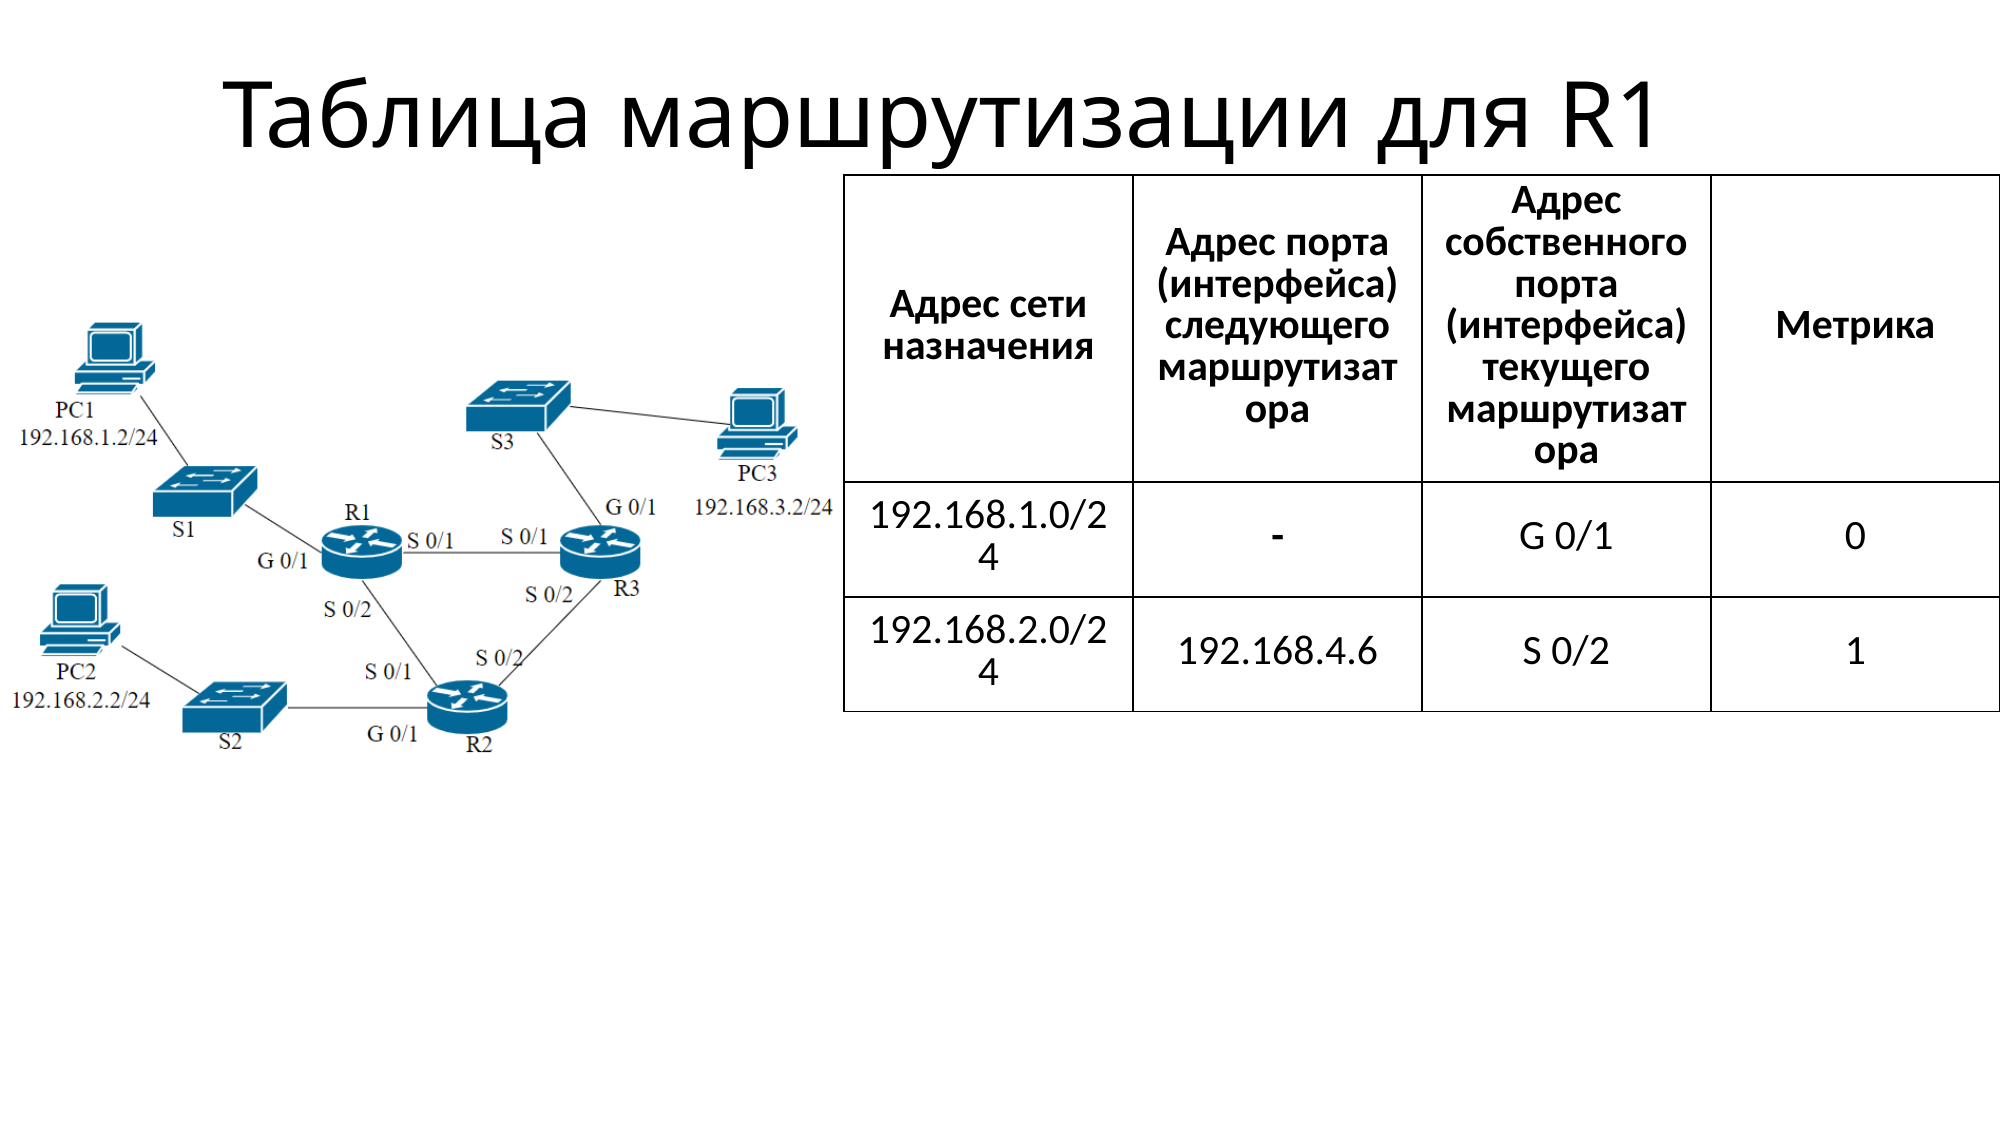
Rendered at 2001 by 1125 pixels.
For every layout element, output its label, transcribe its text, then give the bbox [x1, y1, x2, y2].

table_cell S 0/2 [1423, 598, 1710, 711]
table_cell 192.168.1.0/24 [845, 483, 1132, 596]
table_cell G 0/1 [1423, 483, 1710, 596]
table_header Адрес порта (интерфейса) следующего маршрутизатора [1134, 176, 1421, 481]
table_cell 0 [1712, 483, 1999, 596]
table_header Метрика [1712, 176, 1999, 481]
table_header Адрес сети назначения [845, 176, 1132, 481]
table_cell - [1134, 483, 1421, 596]
table_cell 192.168.2.0/24 [845, 598, 1132, 711]
table_cell 192.168.4.6 [1134, 598, 1421, 711]
picture [0, 272, 845, 769]
table_cell 1 [1712, 598, 1999, 711]
table_header Адрес собственного порта (интерфейса) текущего маршрутизатора [1423, 176, 1710, 481]
title Таблица маршрутизации для R1 [206, 60, 1797, 175]
